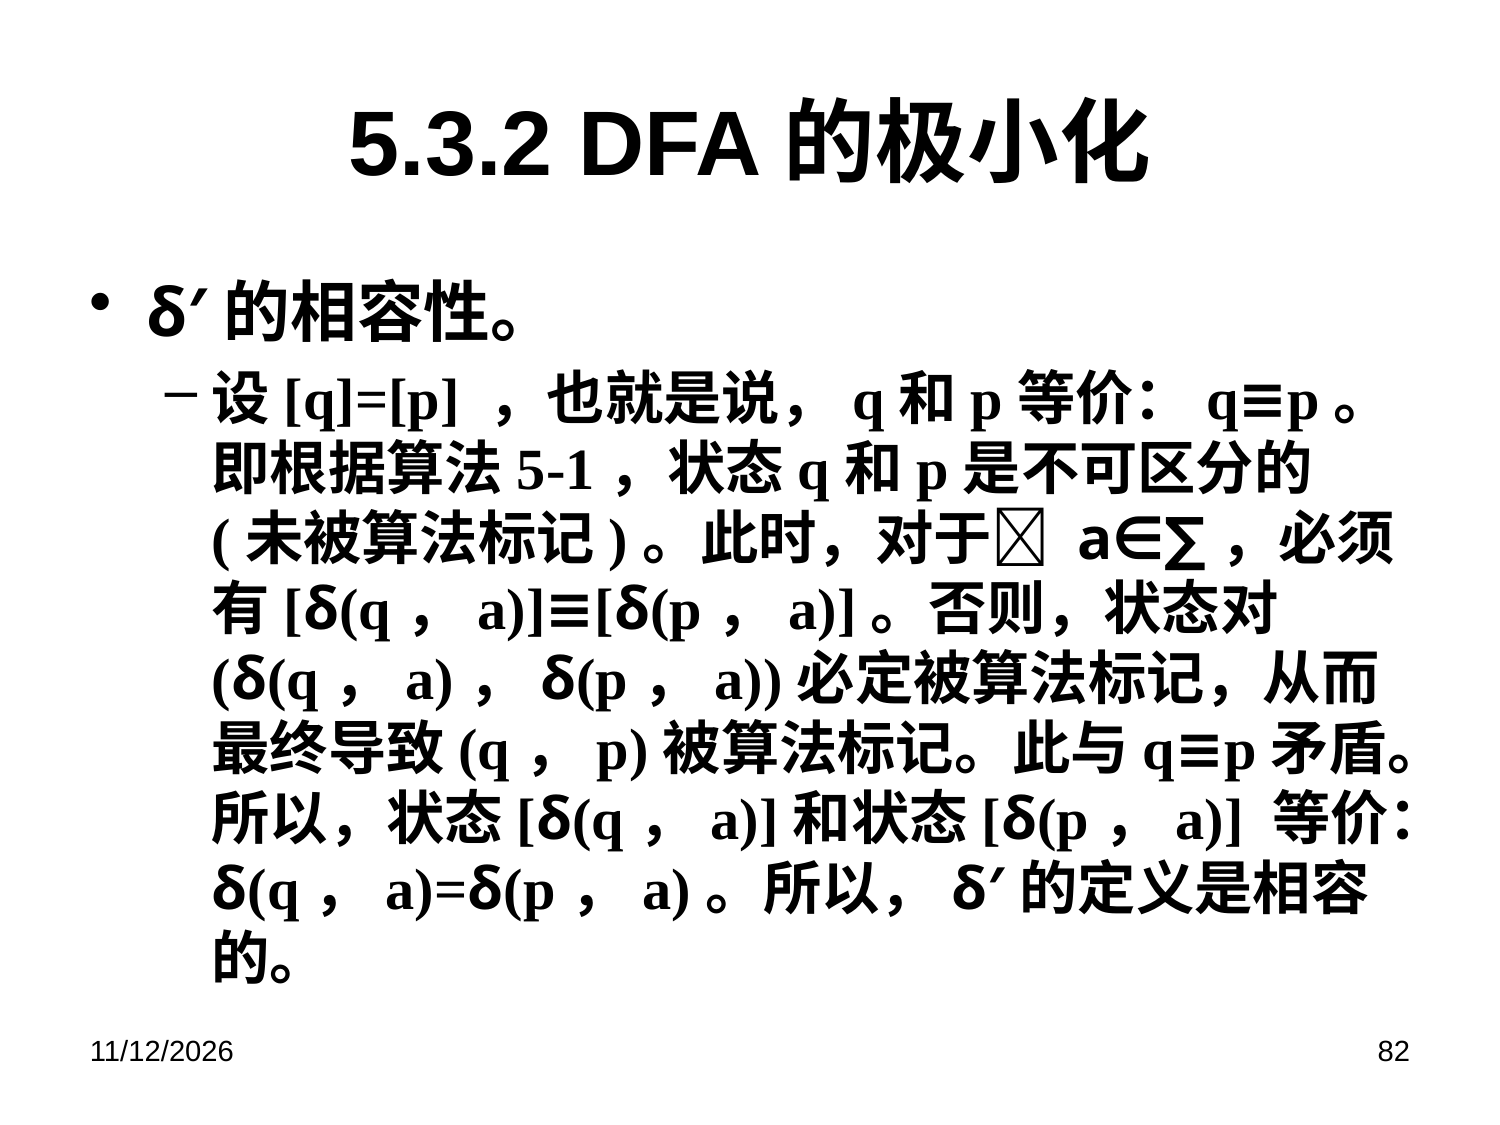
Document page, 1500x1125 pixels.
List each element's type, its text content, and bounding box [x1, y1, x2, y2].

title 5.3.2 DFA的极小化 [74, 44, 1426, 233]
slide_number 82 [1074, 1024, 1426, 1103]
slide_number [74, 1024, 426, 1103]
list δ′的相容性。 设[q]=[p] ，也就是说，q和p等价：q≡p。即根据算法5-1，状态q和p是不可区分的(未被算法标记)。此时，对于 a∈∑，必须有[δ(q，a)]≡[δ(p，a)]。否则，状态对(δ(q，a)，δ(p，a))必定被算法标记，从而最终导致(q，p)被算法标记。此与q≡p矛盾。所以，状态[δ(q，a)]和状态[δ(p，a)] 等价：δ(q，a)=δ(p，a)。所以，δ′的定义是相容的。 [74, 262, 1426, 1006]
